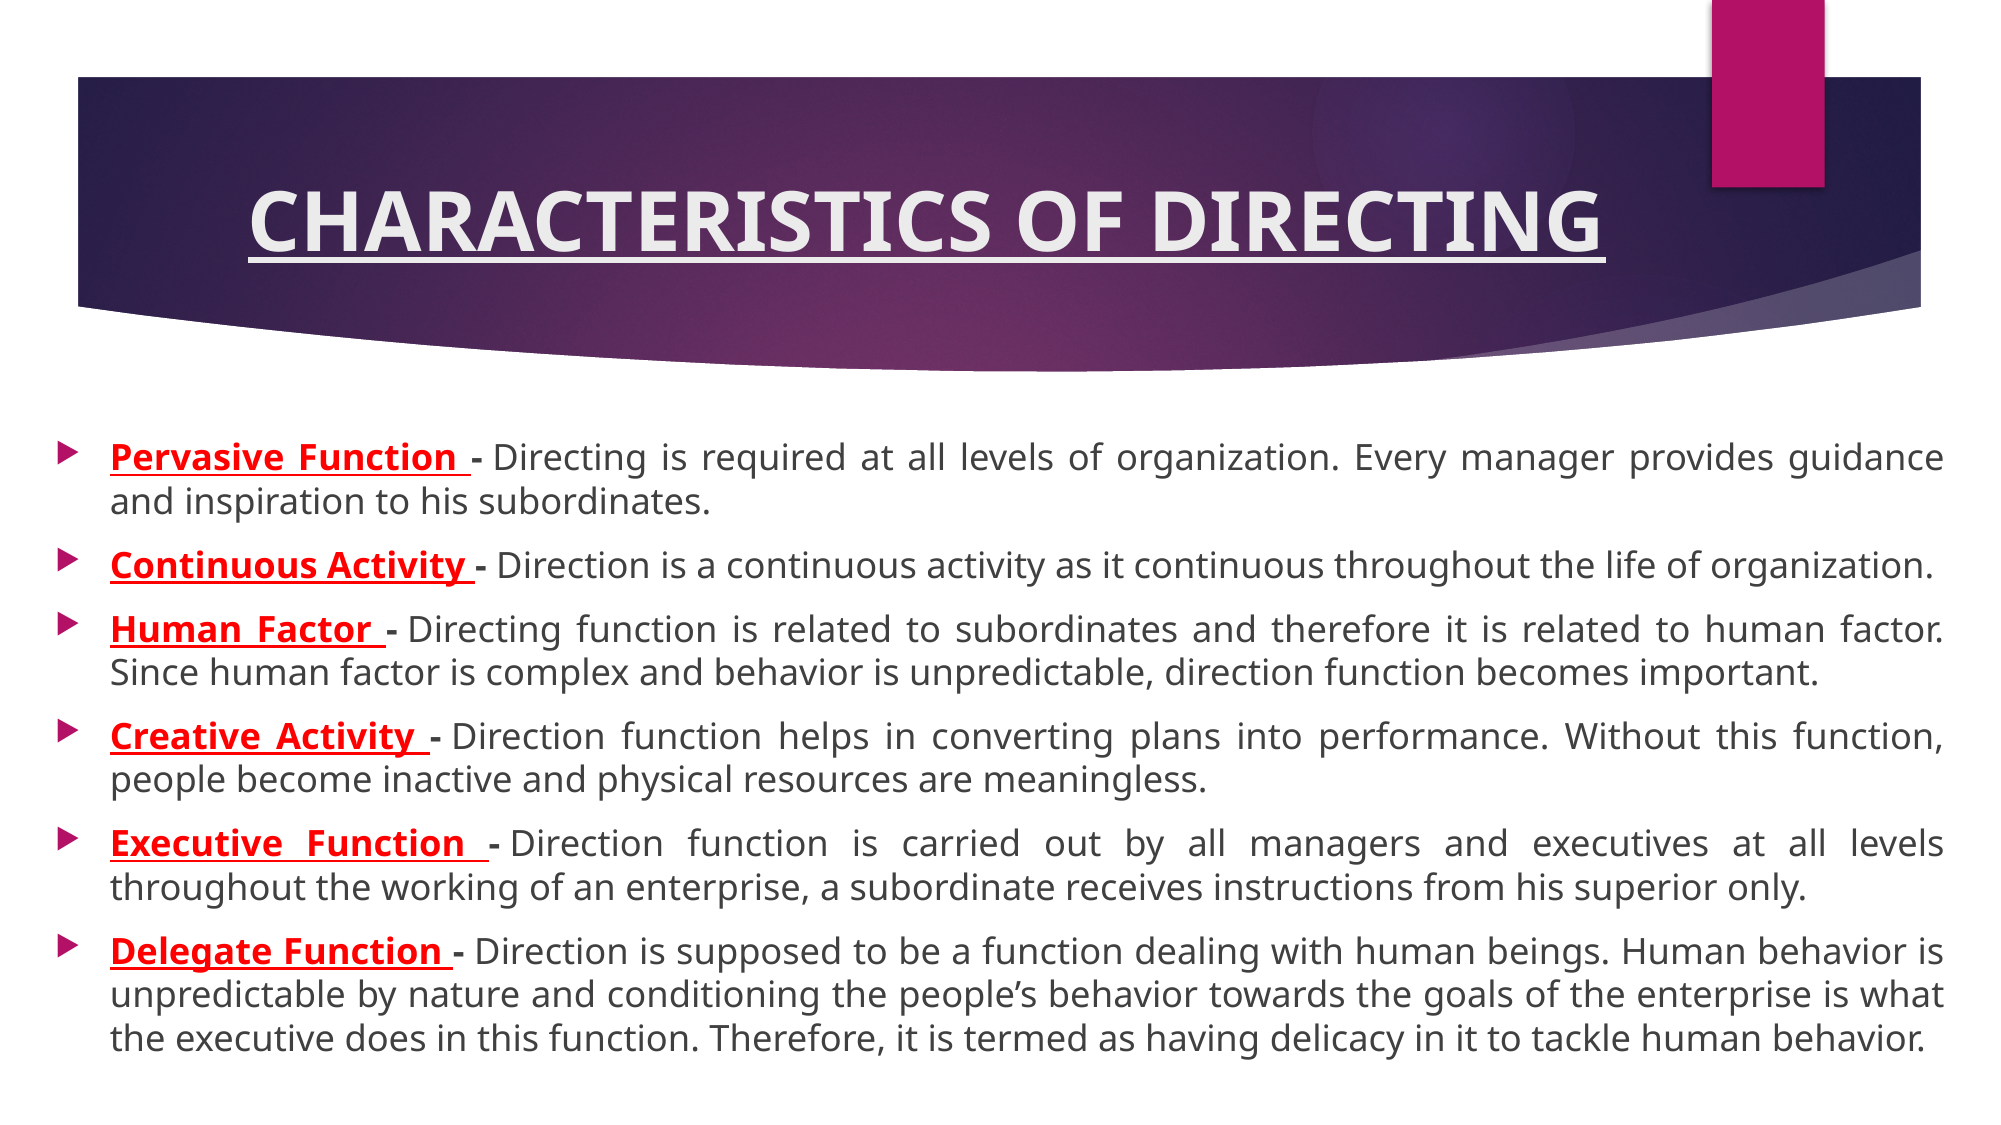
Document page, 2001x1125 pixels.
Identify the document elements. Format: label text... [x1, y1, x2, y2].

list Pervasive Function - Directing is required at all levels of organization. Every manager provides guidance and inspiration to his subordinates. Continuous Activity - Direction is a continuous activity as it continuous throughout the life of organization. Human Factor - Directing function is related to subordinates and therefore it is related to human factor. Since human factor is complex and behavior is unpredictable, direction function becomes important. Creative Activity - Direction function helps in converting plans into performance. Without this function, people become inactive and physical resources are meaningless. Executive Function - Direction function is carried out by all managers and executives at all levels throughout the working of an enterprise, a subordinate receives instructions from his superior only. Delegate Function - Direction is supposed to be a function dealing with human beings. Human behavior is unpredictable by nature and conditioning the people’s behavior towards the goals of the enterprise is what the executive does in this function. Therefore, it is termed as having delicacy in it to tackle human behavior. [40, 427, 1961, 1086]
title CHARACTERISTICS OF DIRECTING [189, 159, 1627, 276]
